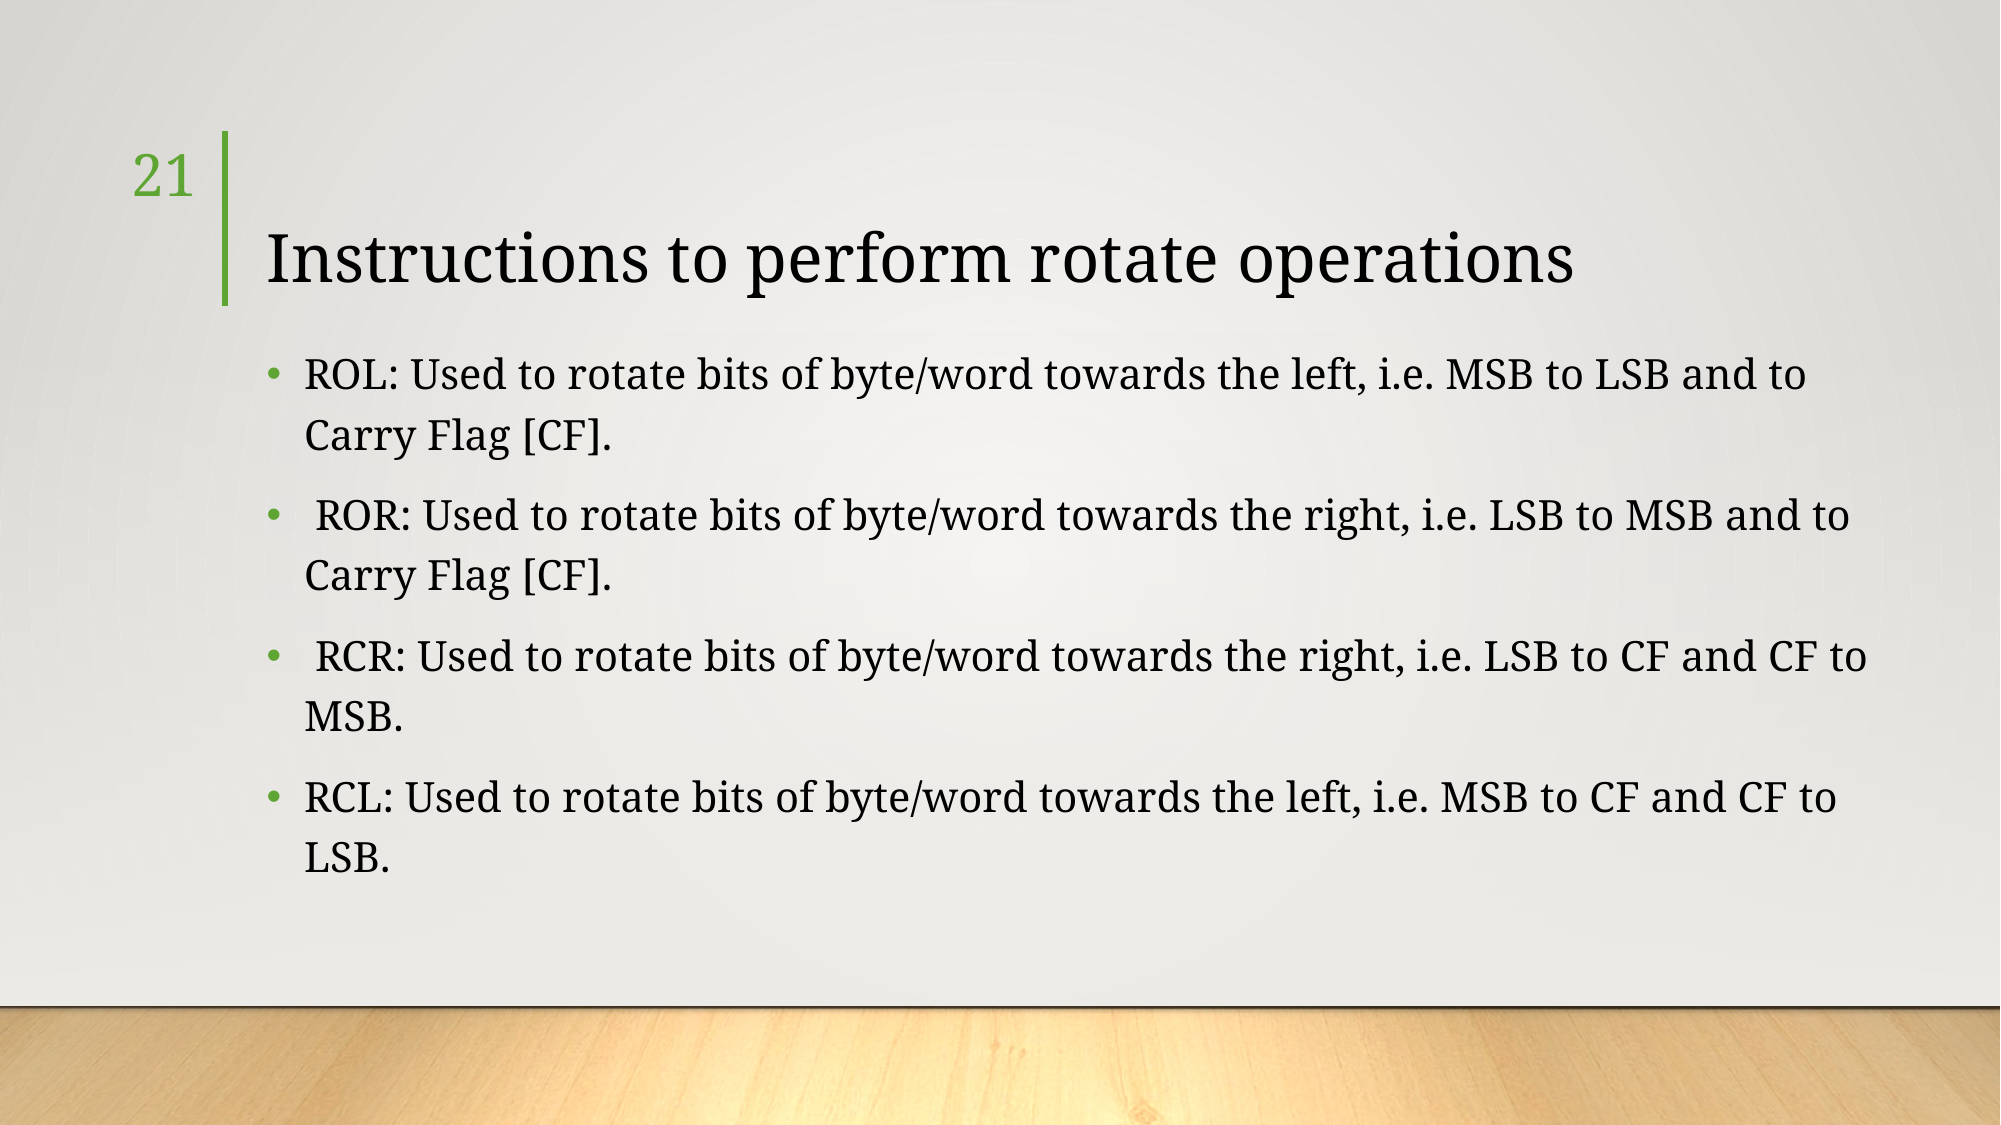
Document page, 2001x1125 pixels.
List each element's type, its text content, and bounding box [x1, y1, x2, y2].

slide_number 21 [78, 131, 212, 214]
picture [0, 1006, 2000, 1125]
title Instructions to perform rotate operations [251, 131, 1814, 305]
list ROL: Used to rotate bits of byte/word towards the left, i.e. MSB to LSB and to Carry Flag [CF]. ROR: Used to rotate bits of byte/word towards the right, i.e. LSB to MSB and to Carry Flag [CF]. RCR: Used to rotate bits of byte/word towards the right, i.e. LSB to CF and CF to MSB. RCL: Used to rotate bits of byte/word towards the left, i.e. MSB to CF and CF to LSB. [251, 330, 1900, 979]
